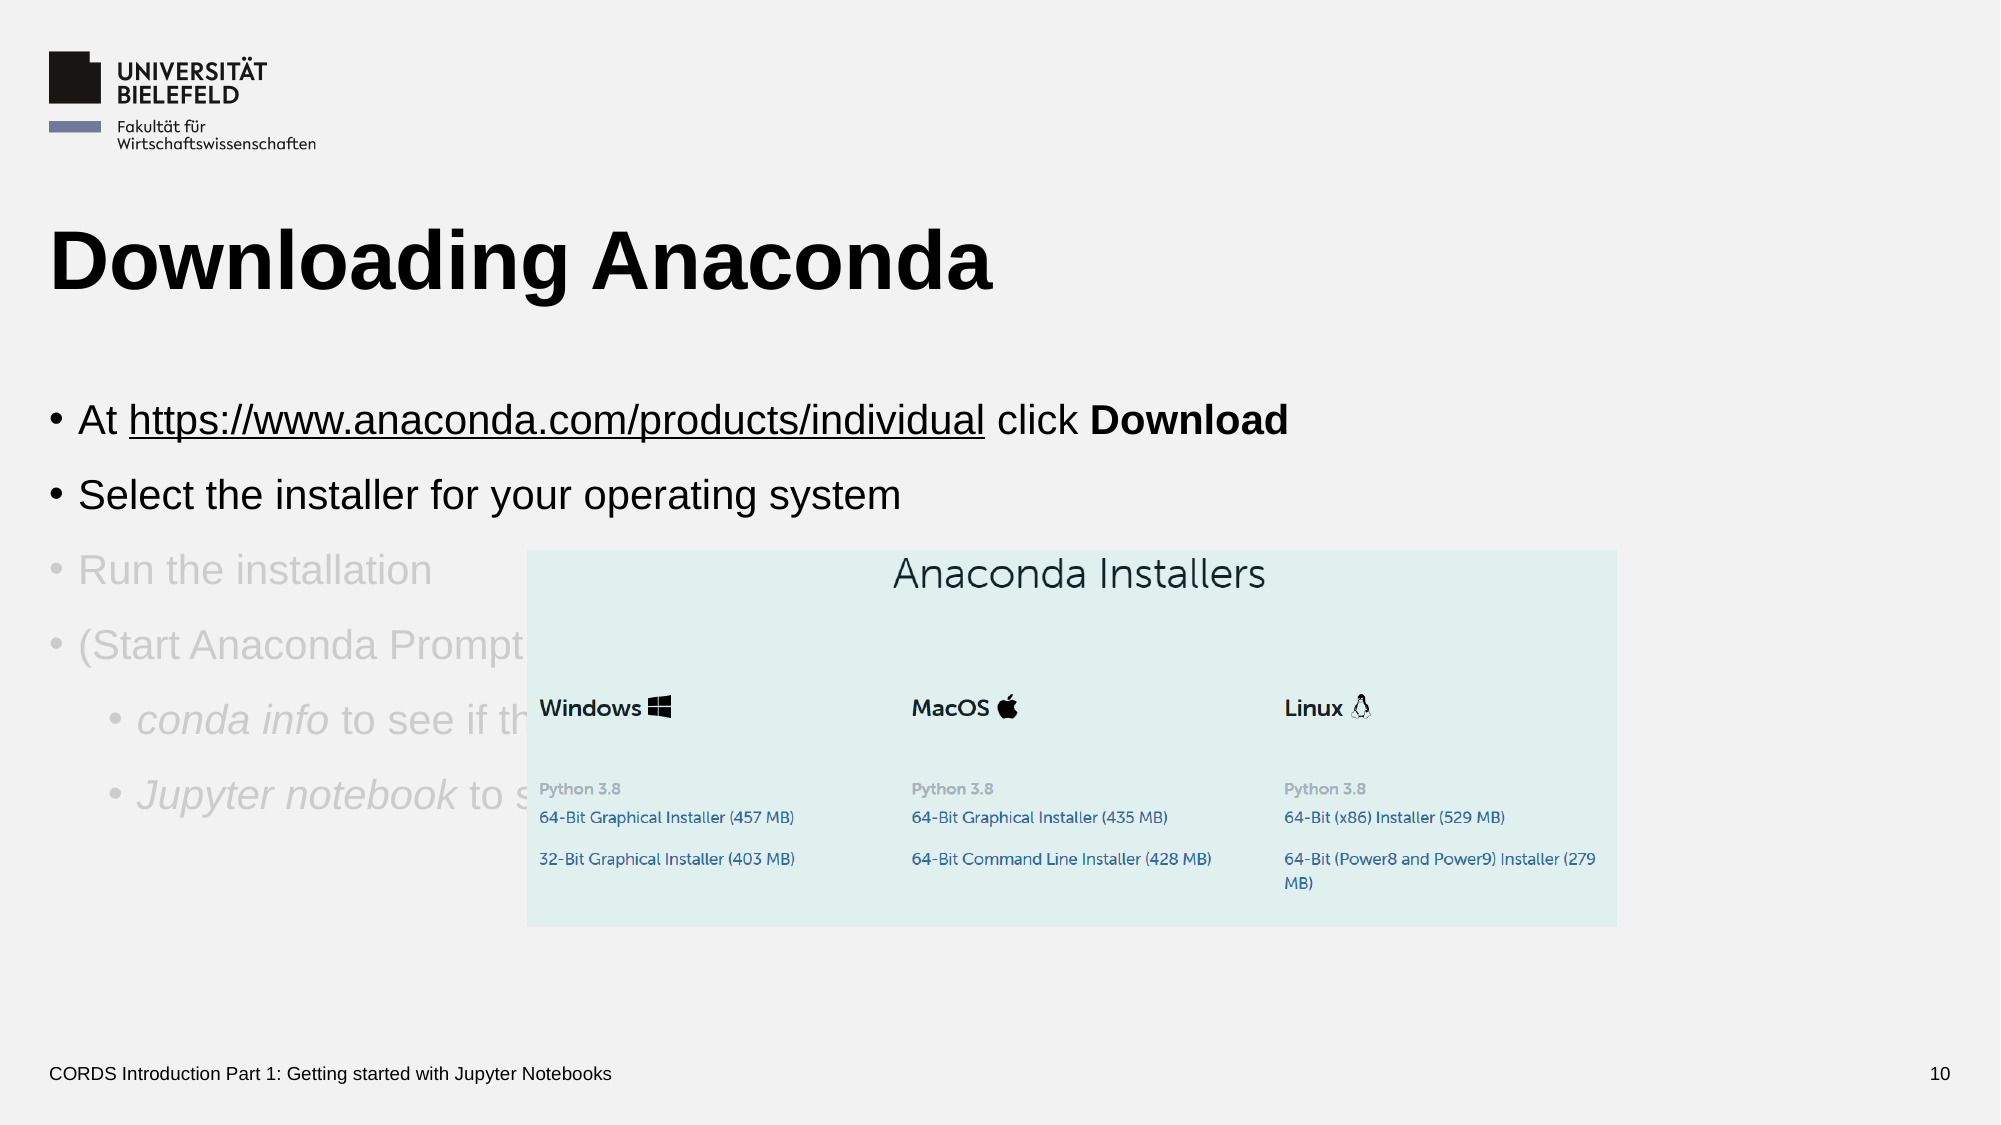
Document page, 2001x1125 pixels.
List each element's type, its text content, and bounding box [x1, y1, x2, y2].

slide_number 10 [1891, 1061, 1951, 1096]
picture [527, 550, 1618, 928]
picture [42, 20, 349, 198]
title Downloading Anaconda [49, 217, 1951, 331]
footer CORDS Introduction Part 1: Getting started with Jupyter Notebooks [49, 1061, 1741, 1096]
list At https://www.anaconda.com/products/individual click Download Select the installer for your operating system Run the installation (Start Anaconda Prompt, type: conda info to see if the installation worked properly Jupyter notebook to start) [49, 367, 1951, 1024]
